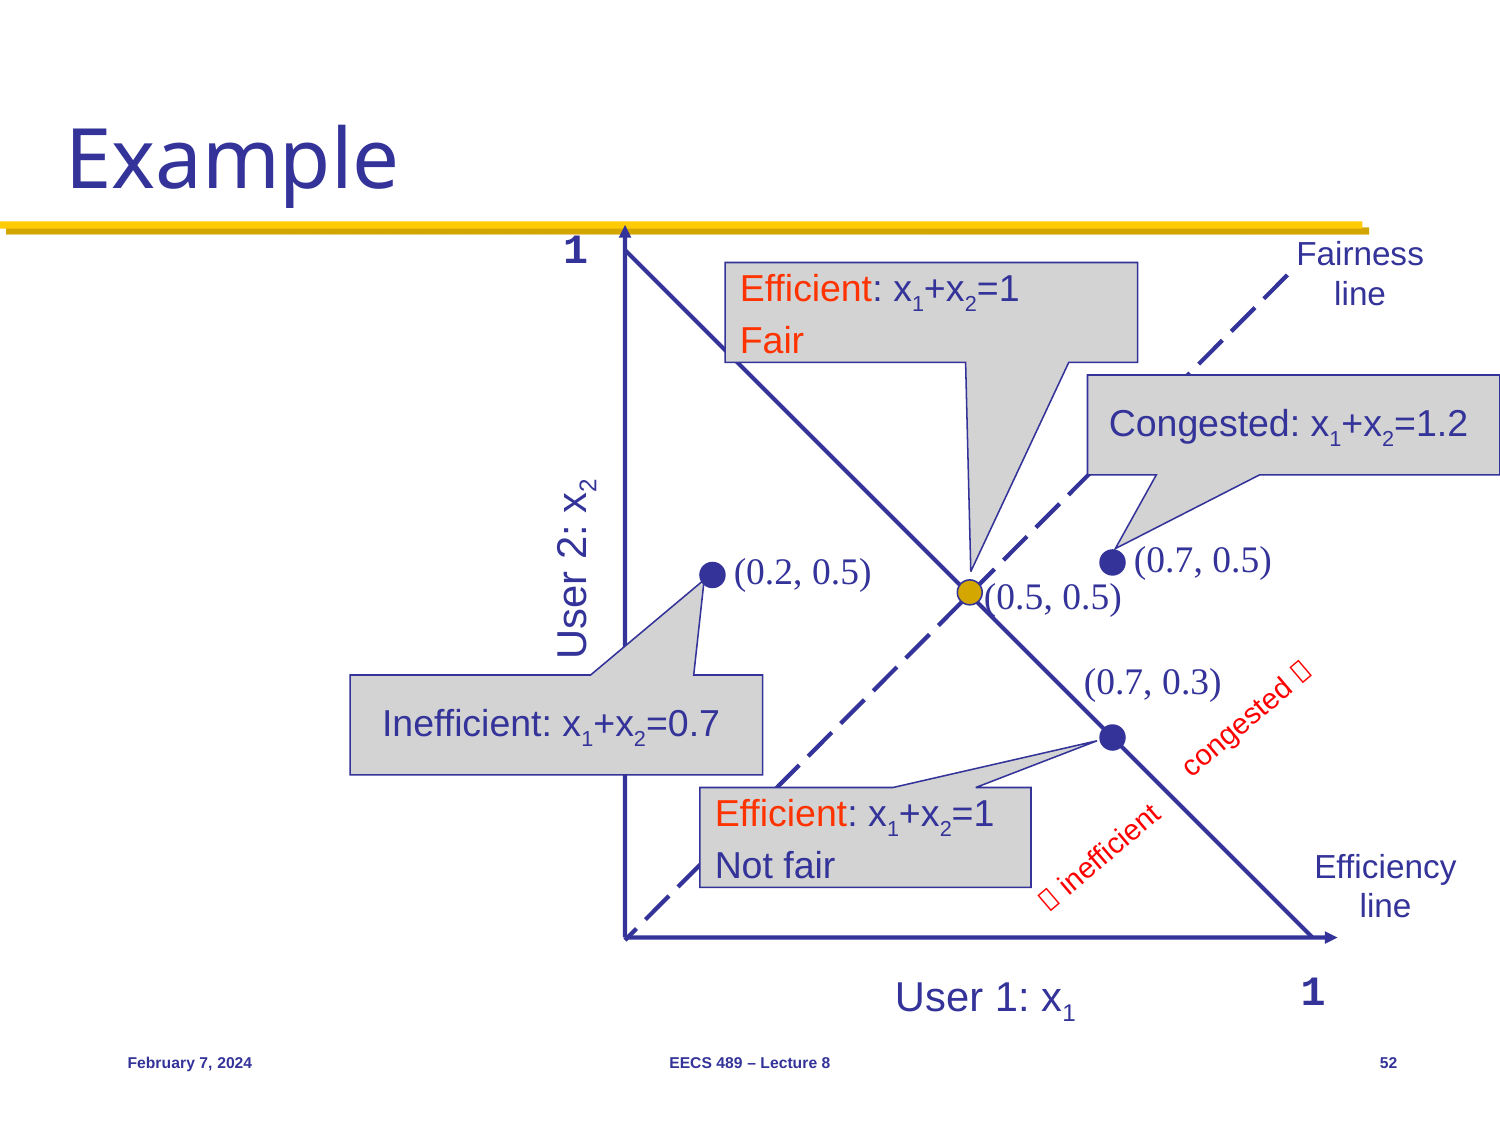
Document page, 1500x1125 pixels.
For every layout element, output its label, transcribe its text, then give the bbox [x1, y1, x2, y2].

text_box User 1: x1 [880, 962, 1091, 1034]
text_box User 2: x2 [537, 464, 609, 538]
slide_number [112, 1024, 426, 1101]
footer EECS 489 – Lecture 8 [512, 1024, 988, 1101]
slide_number 52 [1312, 1024, 1413, 1101]
text_box 1 [548, 214, 603, 280]
text_box [1313, 931, 1338, 944]
text_box Fairness line [1281, 224, 1439, 320]
text_box congested  [1241, 636, 1334, 754]
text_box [724, 262, 1138, 626]
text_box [349, 539, 888, 776]
text_box [618, 224, 632, 538]
text_box 1 [1285, 955, 1341, 1021]
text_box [1141, 374, 1500, 589]
text_box  inefficient [1015, 897, 1088, 933]
title Example [49, 24, 1451, 213]
text_box Efficiency line [1299, 837, 1472, 932]
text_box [699, 649, 1238, 888]
